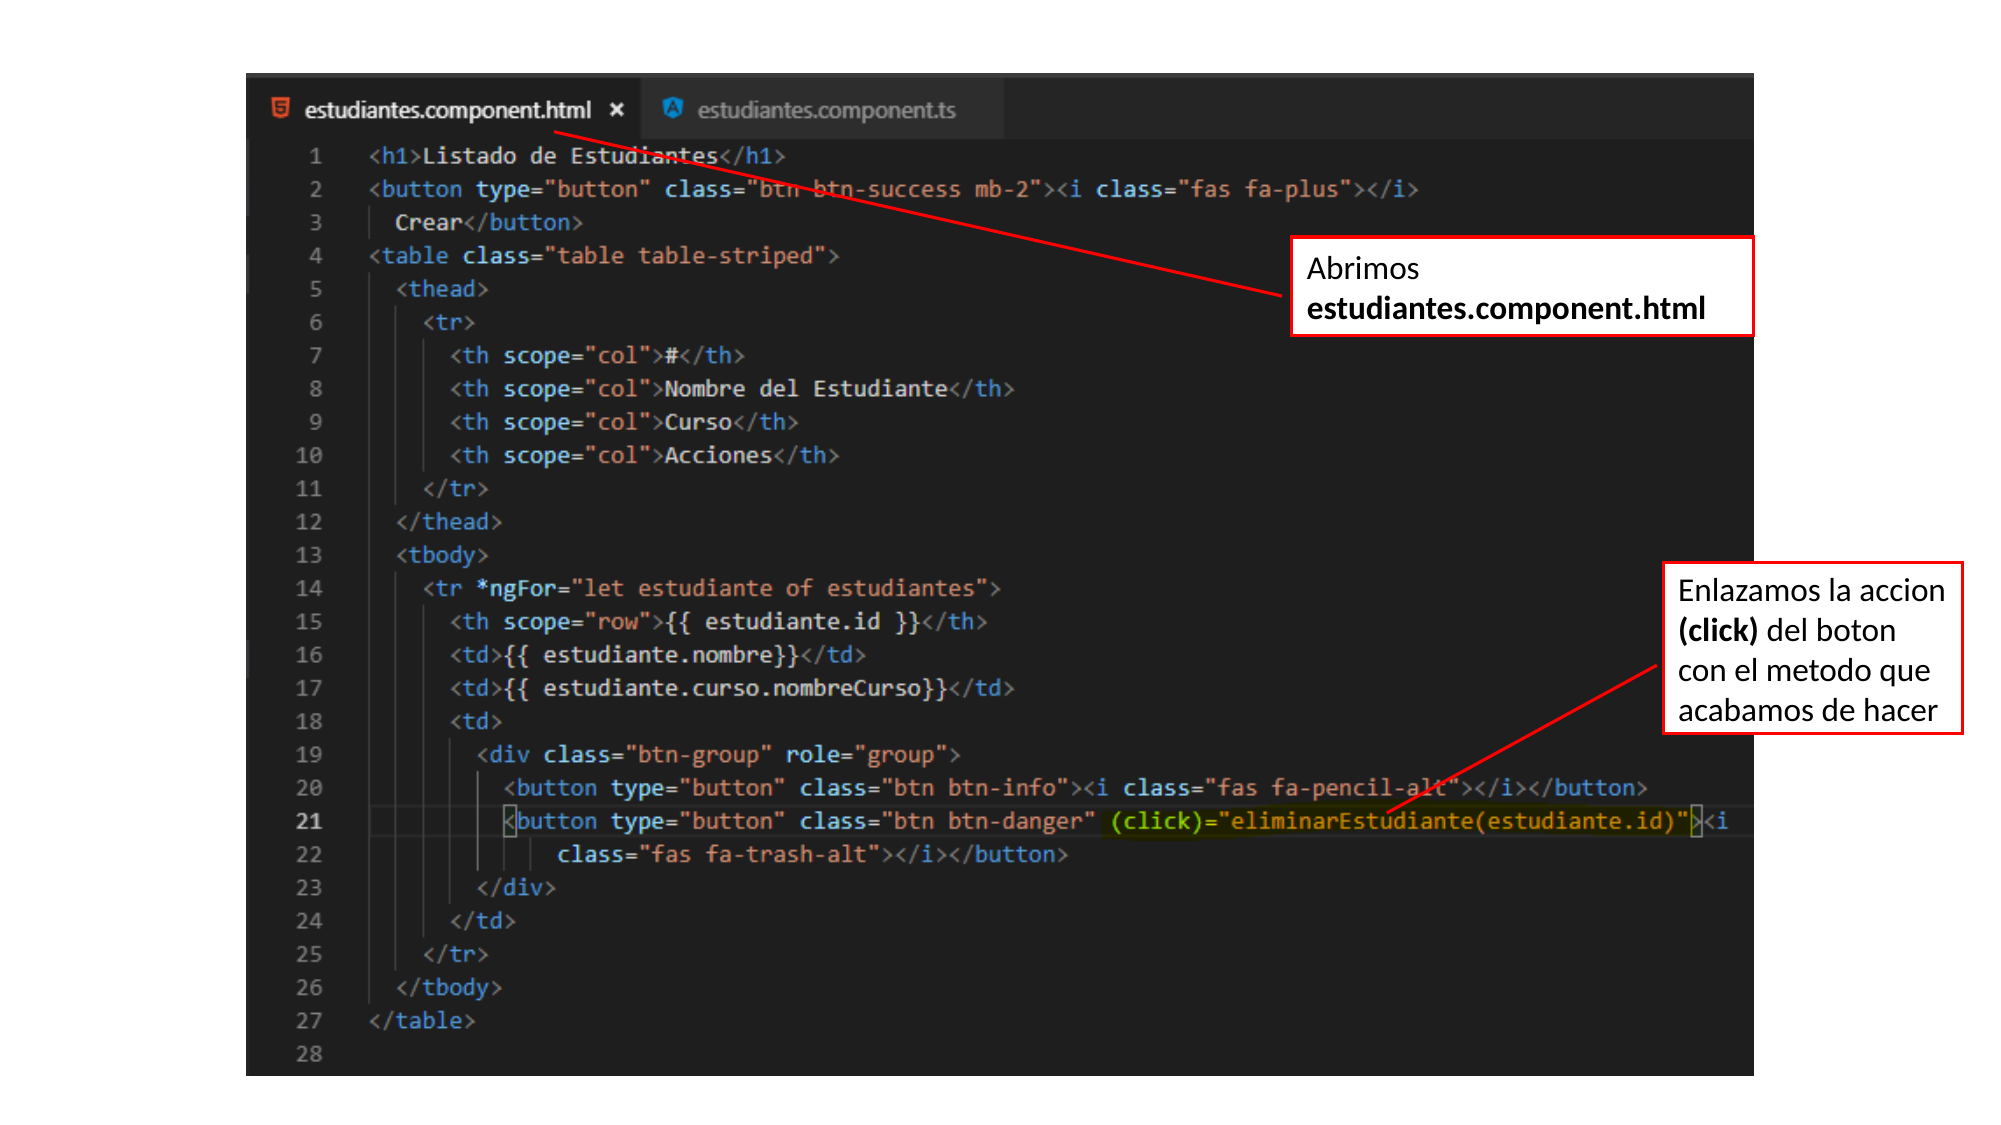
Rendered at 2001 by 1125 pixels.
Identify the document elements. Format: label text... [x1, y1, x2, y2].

picture [246, 73, 1754, 1076]
text_box Enlazamos la accion (click) del boton con el metodo que acabamos de hacer [1754, 561, 1963, 734]
